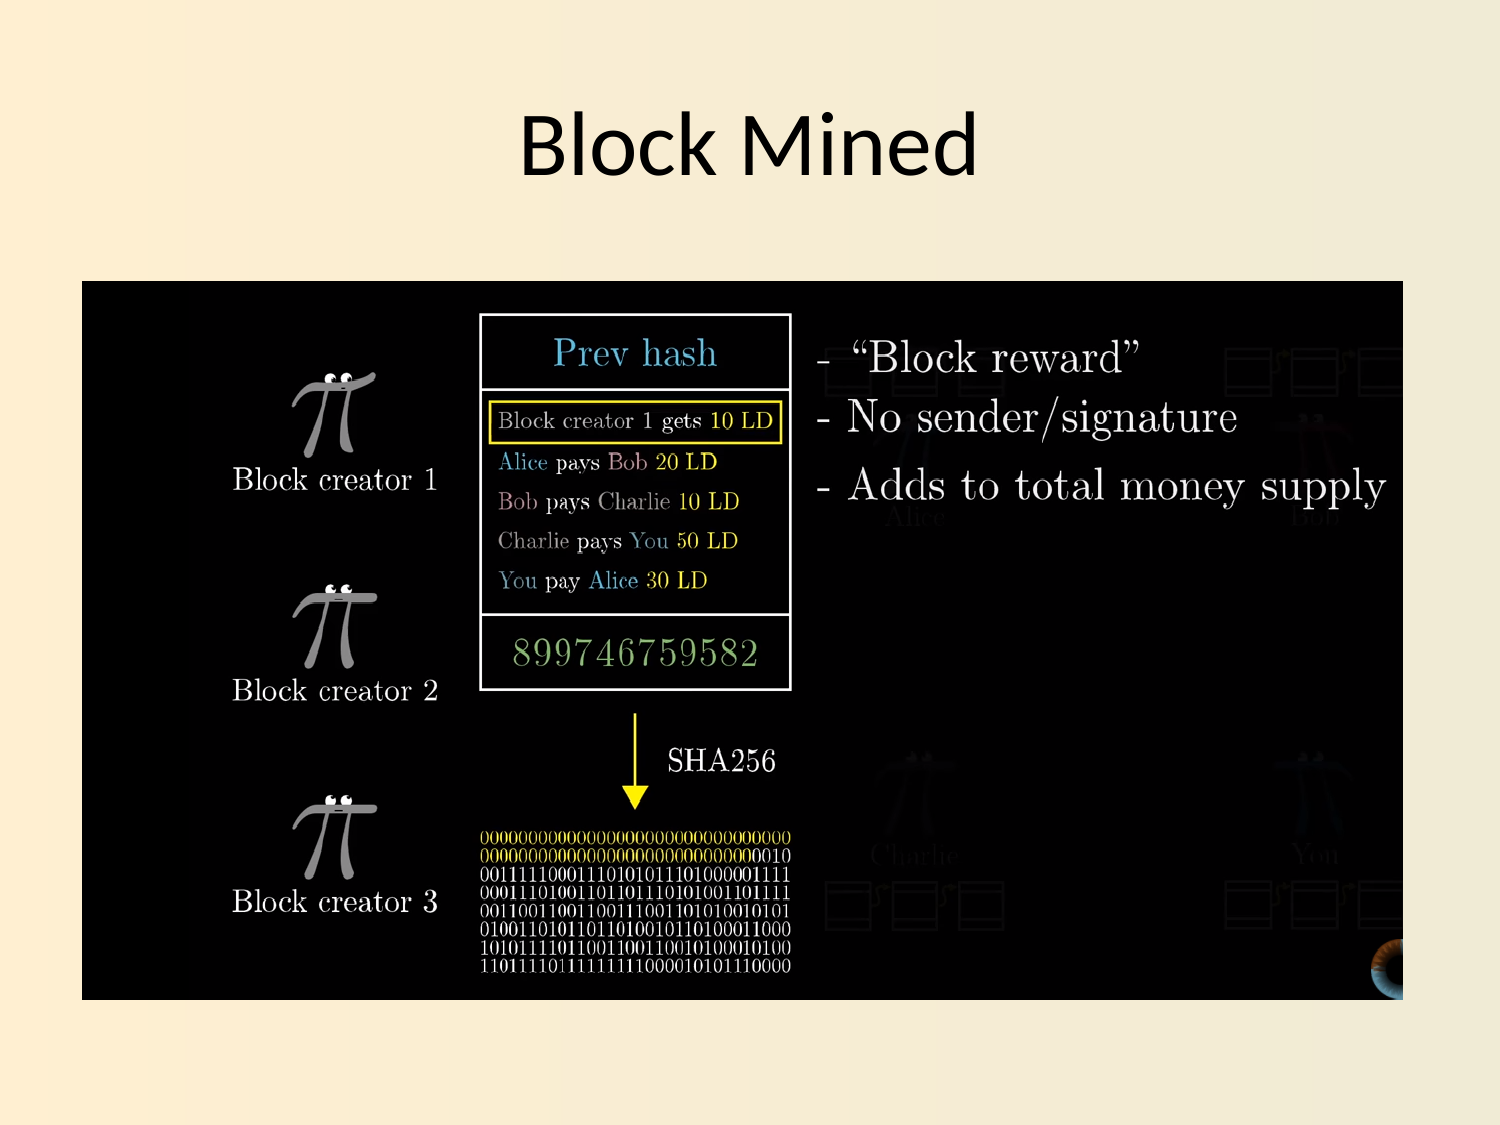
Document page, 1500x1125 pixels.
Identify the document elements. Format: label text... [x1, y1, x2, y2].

picture [81, 280, 1403, 1001]
title Block Mined [75, 45, 1425, 233]
